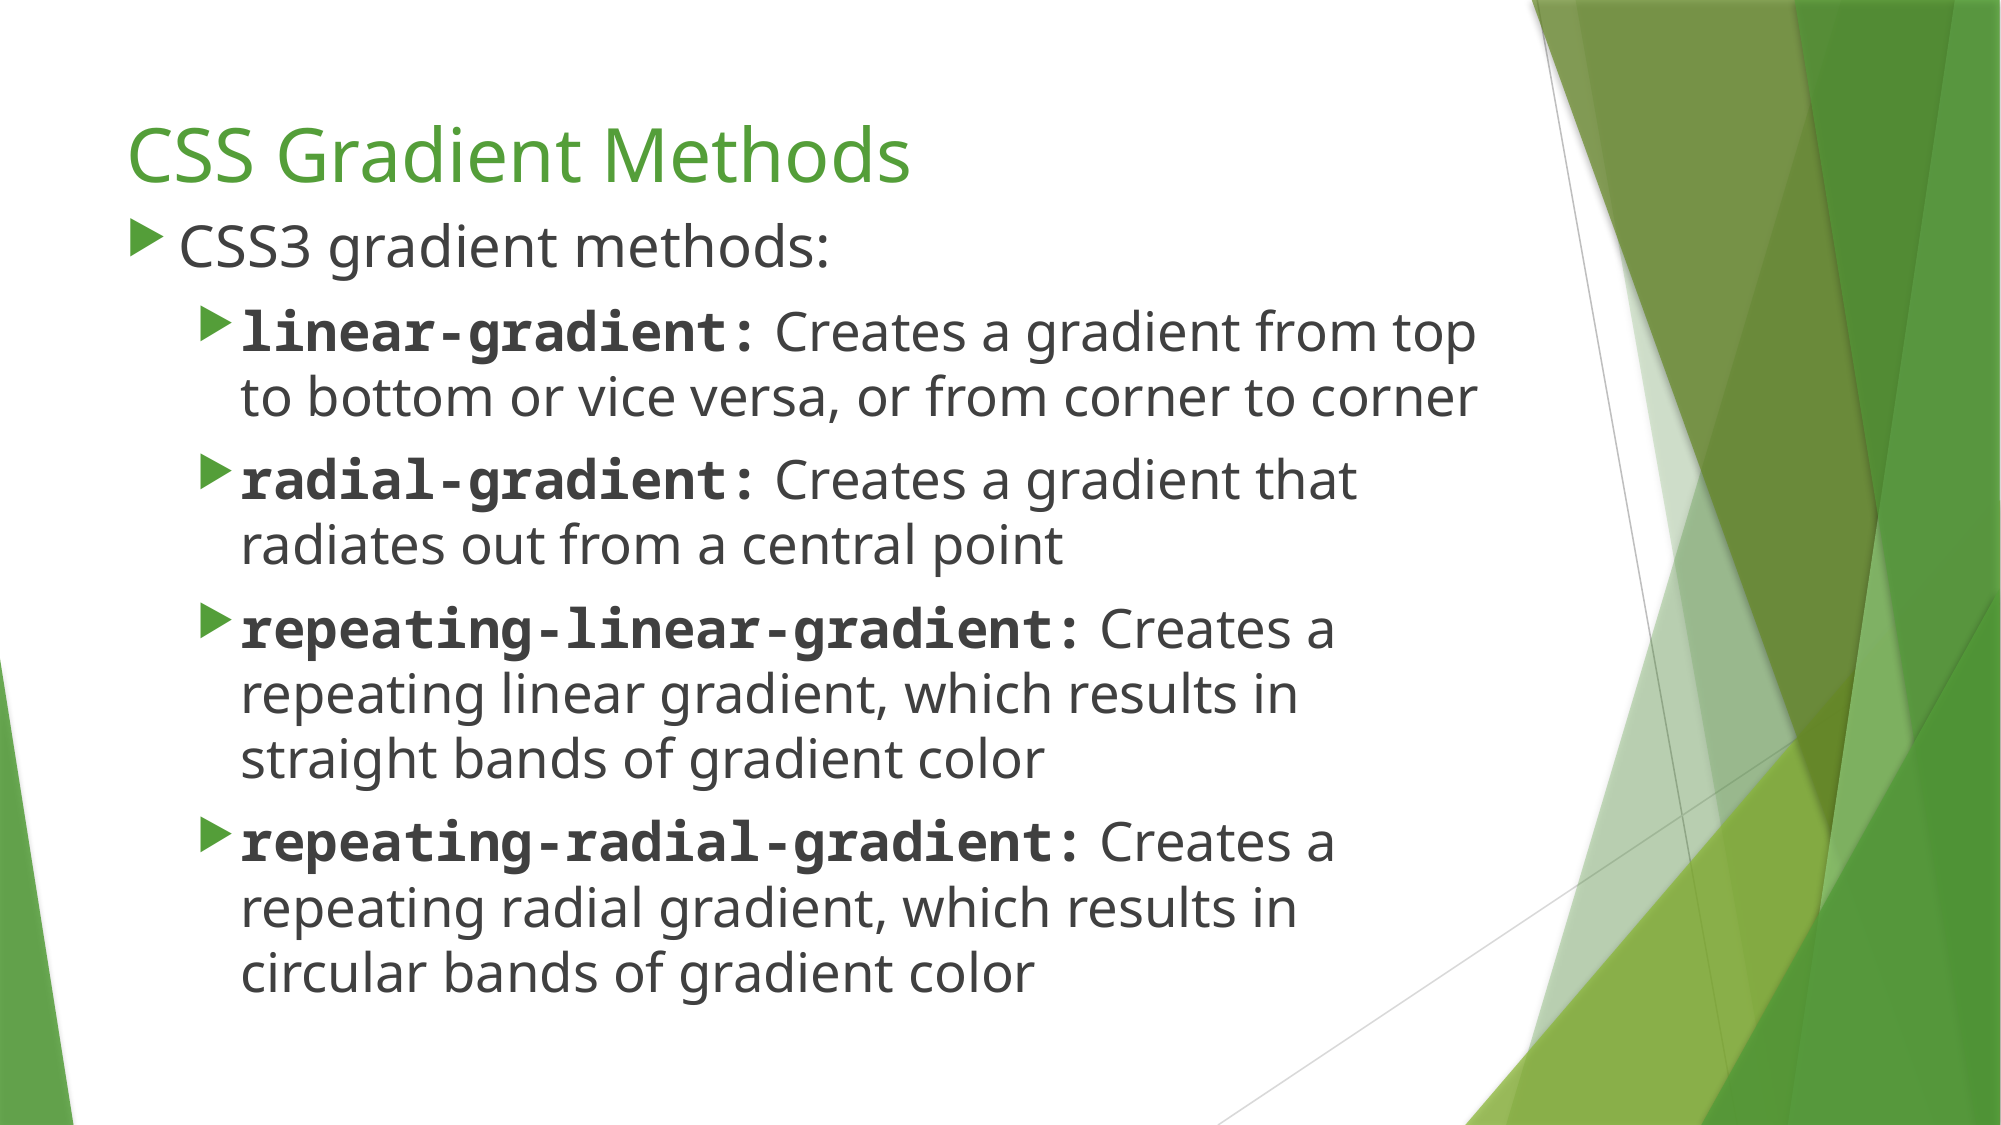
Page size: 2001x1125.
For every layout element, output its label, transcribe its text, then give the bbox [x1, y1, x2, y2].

title CSS Gradient Methods [111, 99, 1522, 317]
list CSS3 gradient methods: linear-gradient: Creates a gradient from top to bottom or vice versa, or from corner to corner radial-gradient: Creates a gradient that radiates out from a central point repeating-linear-gradient: Creates a repeating linear gradient, which results in straight bands of gradient color repeating-radial-gradient: Creates a repeating radial gradient, which results in circular bands of gradient color [111, 201, 1503, 1073]
